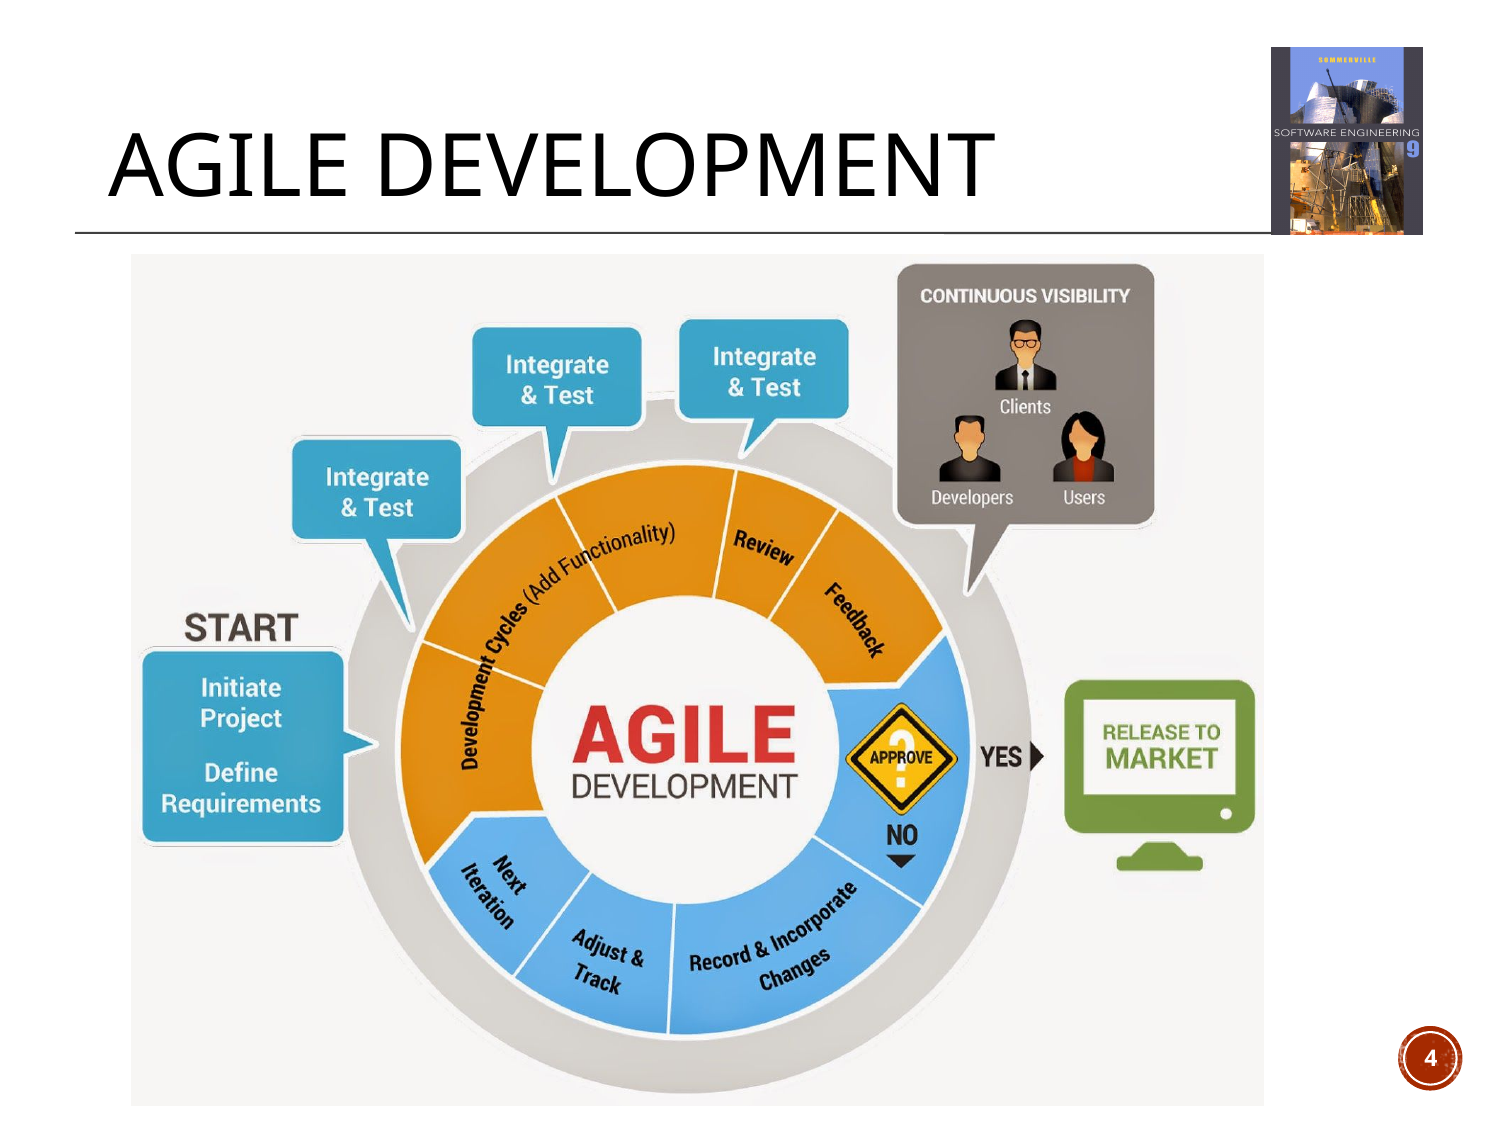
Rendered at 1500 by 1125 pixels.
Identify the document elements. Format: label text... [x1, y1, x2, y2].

picture [1369, 47, 1423, 235]
picture [131, 254, 1264, 1106]
title Agile development [93, 36, 1369, 300]
slide_number 4 [1391, 1028, 1471, 1089]
